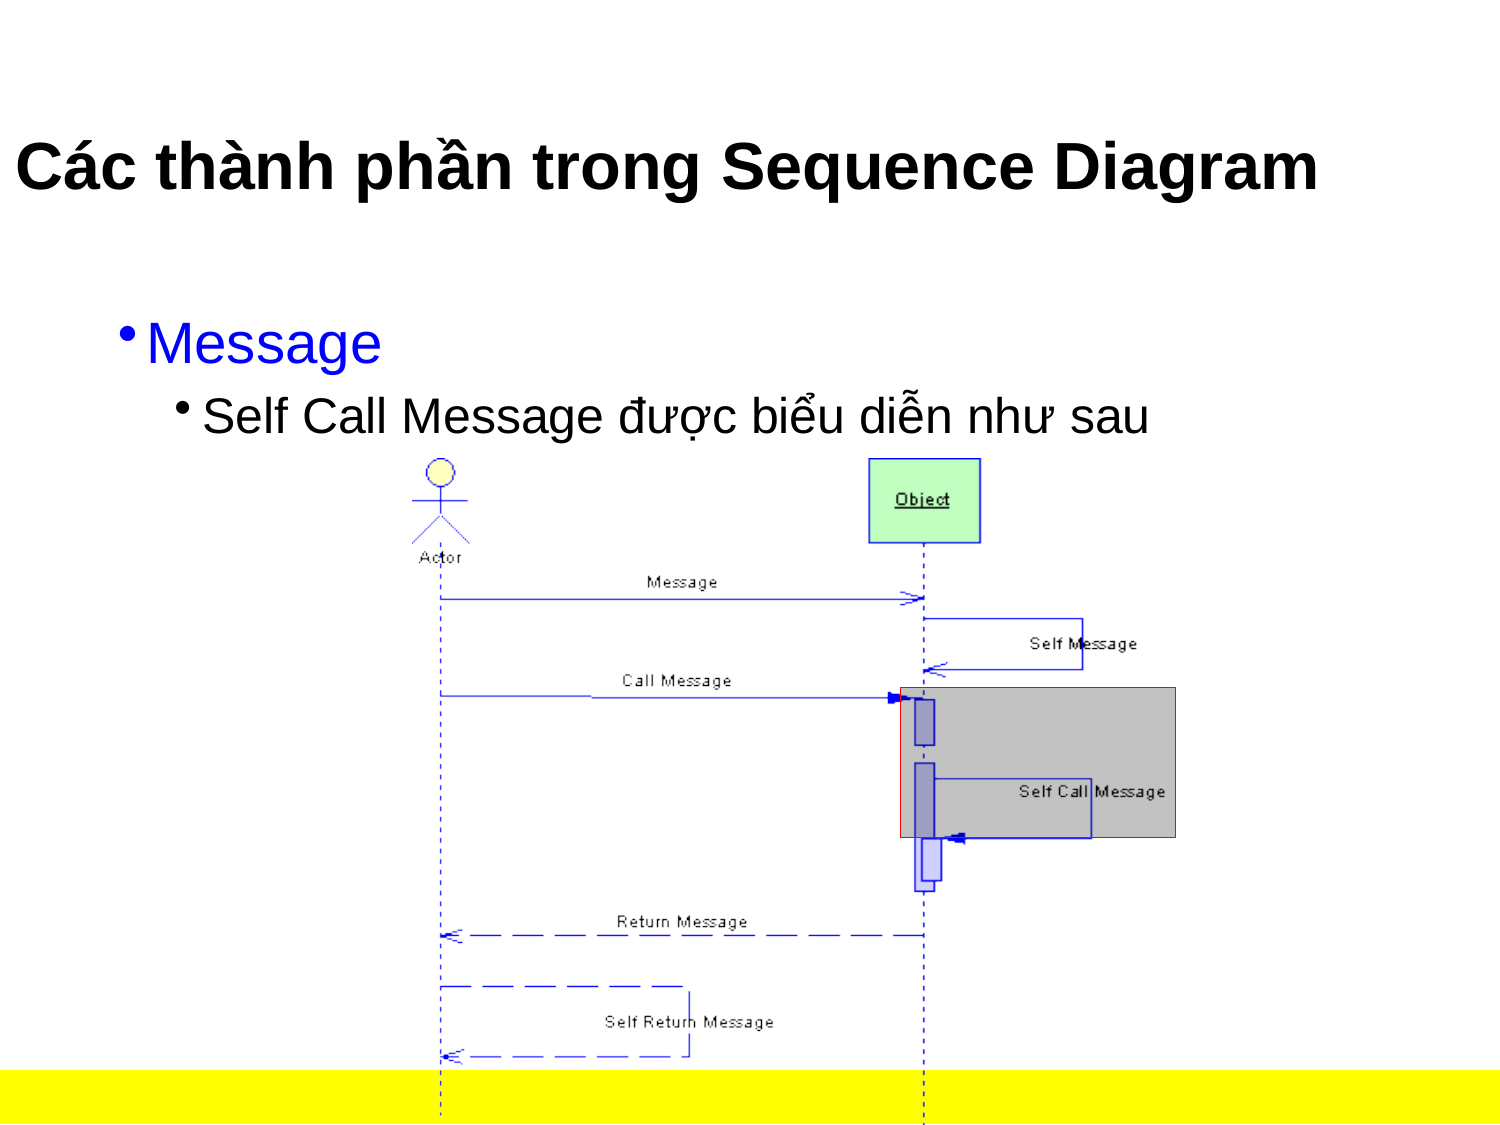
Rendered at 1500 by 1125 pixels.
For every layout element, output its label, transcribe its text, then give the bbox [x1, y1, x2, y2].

text_box Message Self Call Message được biểu diễn như sau [116, 311, 1156, 444]
title Các thành phần trong Sequence Diagram [12, 120, 1323, 311]
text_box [0, 458, 1500, 1125]
